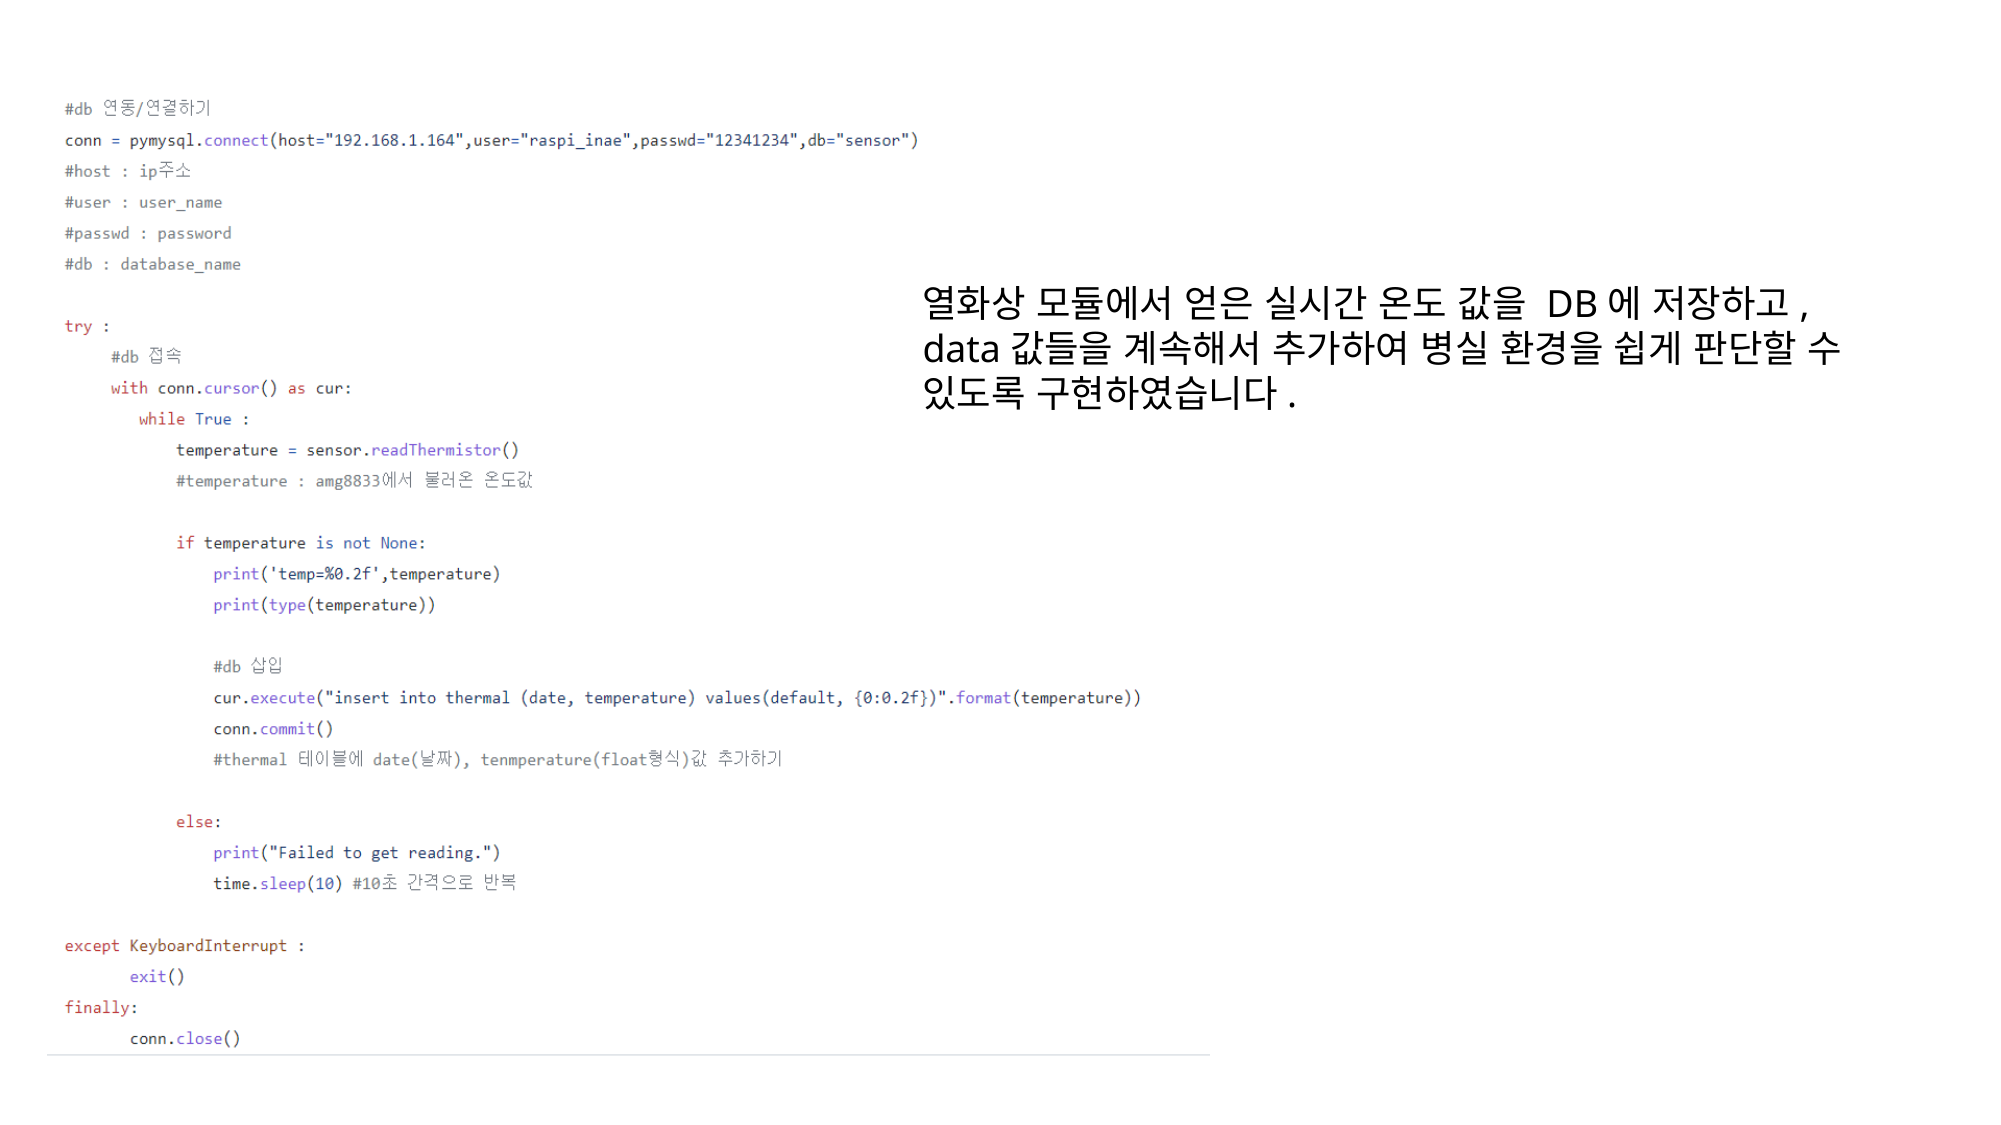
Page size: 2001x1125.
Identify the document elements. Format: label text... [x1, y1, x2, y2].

picture [47, 85, 1210, 1059]
text_box 열화상 모듈에서 얻은 실시간 온도 값을 DB에 저장하고, data값들을 계속해서 추가하여 병실 환경을 쉽게 판단할 수 있도록 구현하였습니다. [1210, 272, 1884, 423]
